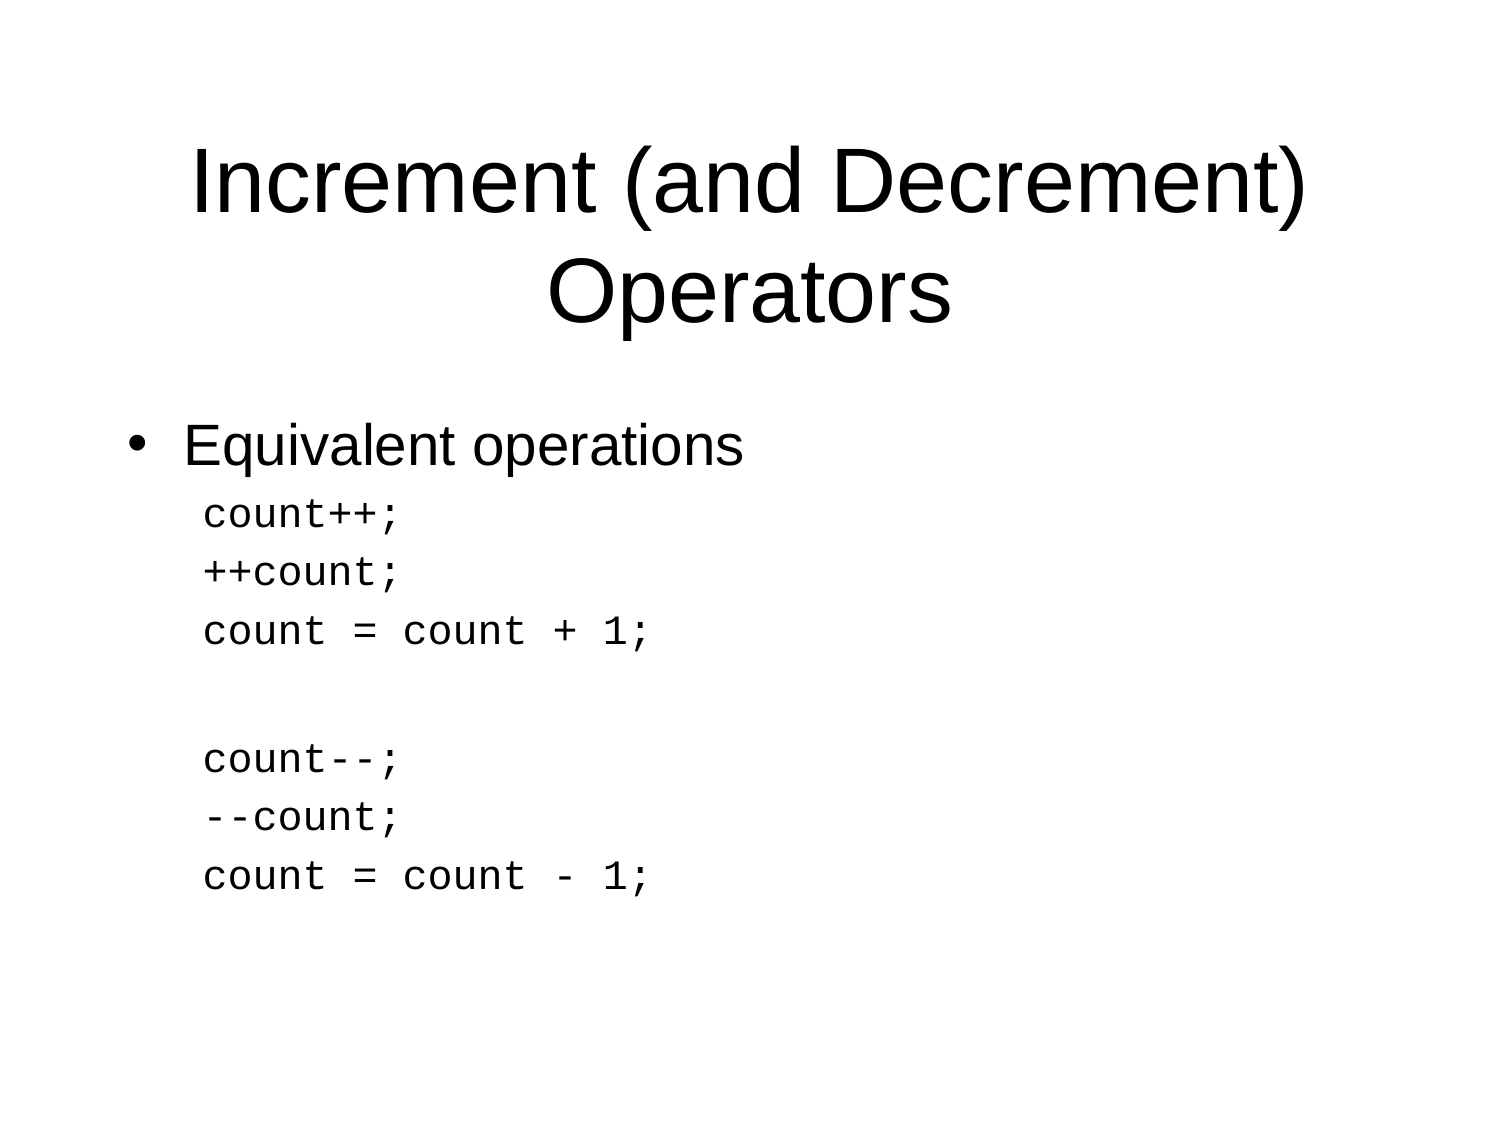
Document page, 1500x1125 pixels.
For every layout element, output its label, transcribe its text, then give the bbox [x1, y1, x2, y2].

title Increment (and Decrement) Operators [112, 99, 1388, 363]
list Equivalent operations count++; ++count; count = count + 1; count--; --count; count = count - 1; [112, 399, 1388, 1000]
